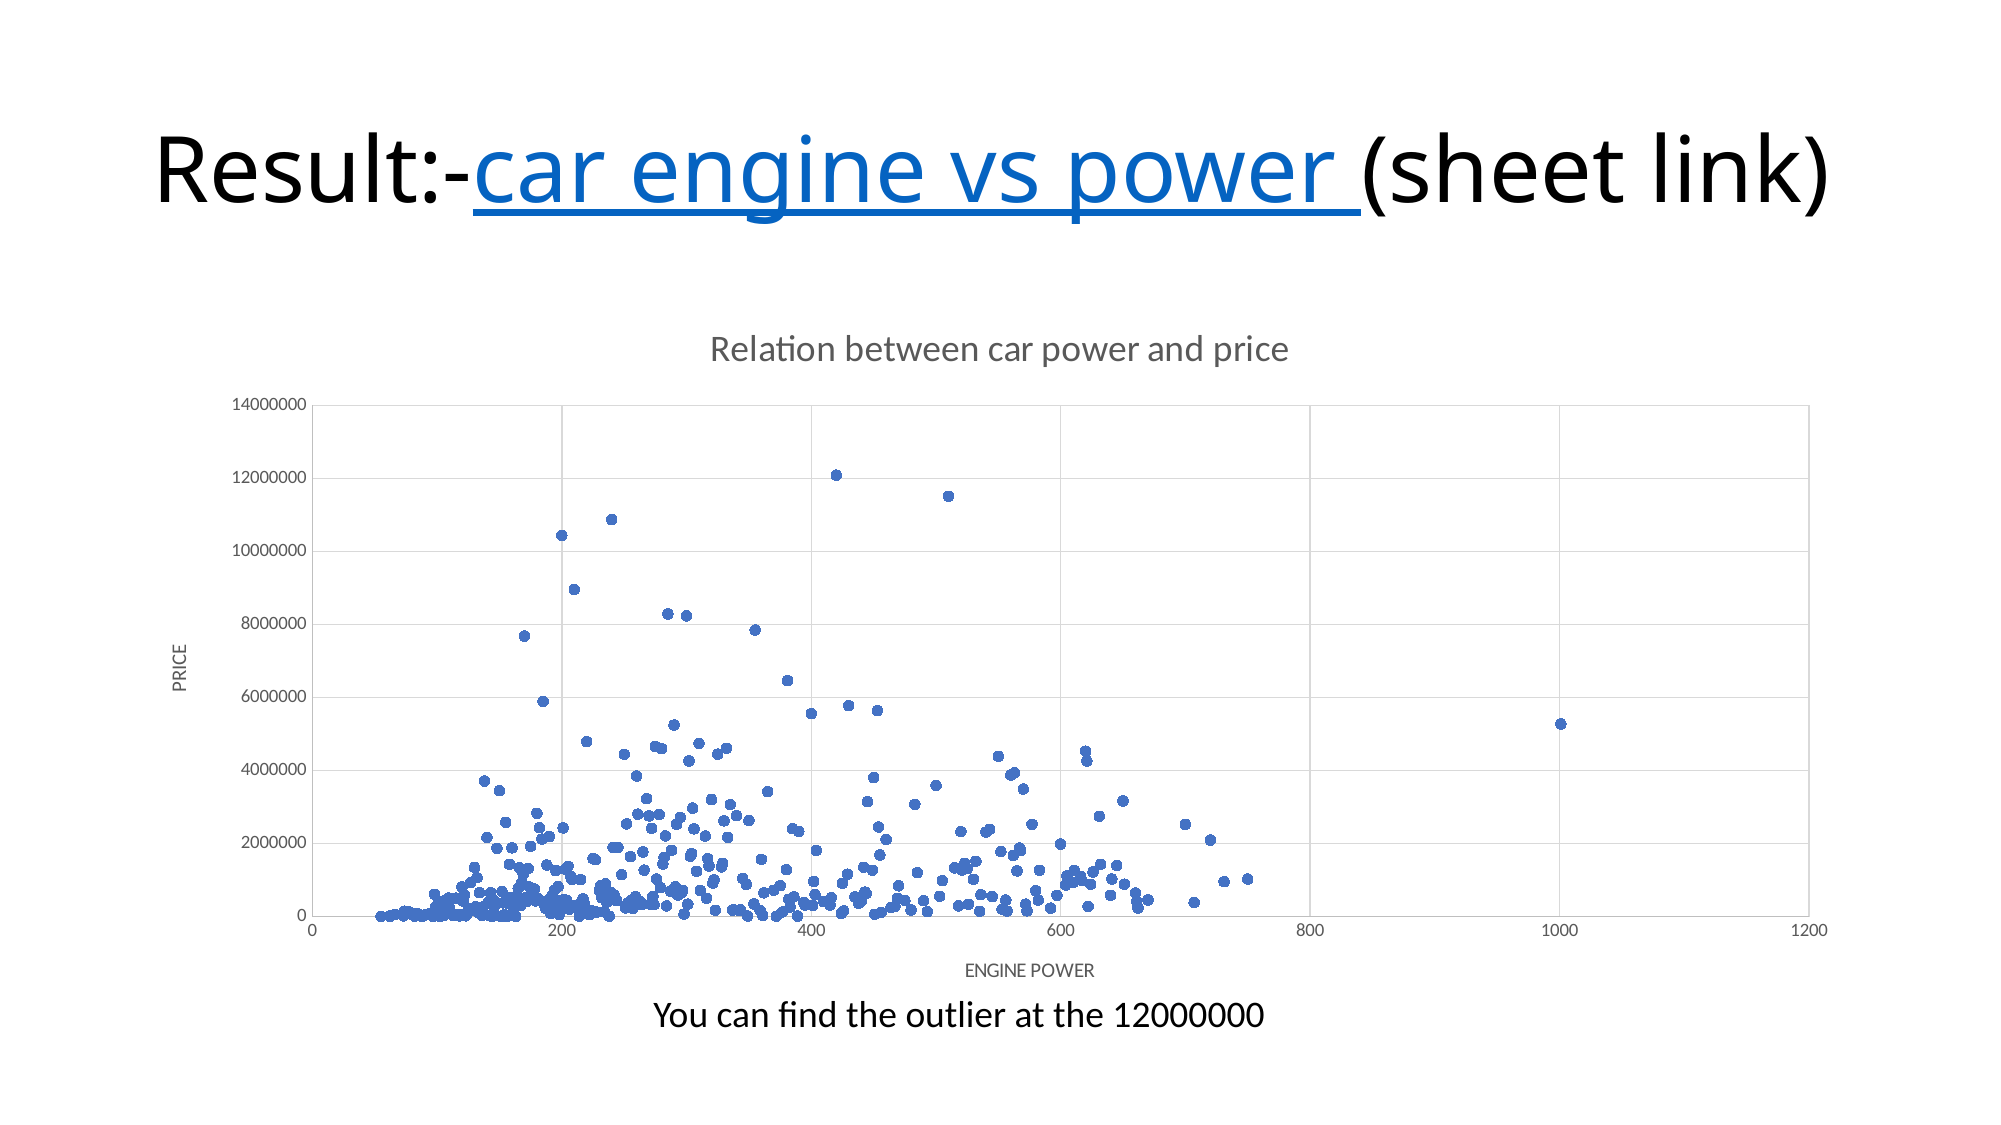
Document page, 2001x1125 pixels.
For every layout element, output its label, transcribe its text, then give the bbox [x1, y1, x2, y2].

chart [137, 299, 1863, 1014]
title Result:-car engine vs power (sheet link) [137, 59, 1863, 278]
text_box You can find the outlier at the 12000000 [638, 1014, 1639, 1043]
